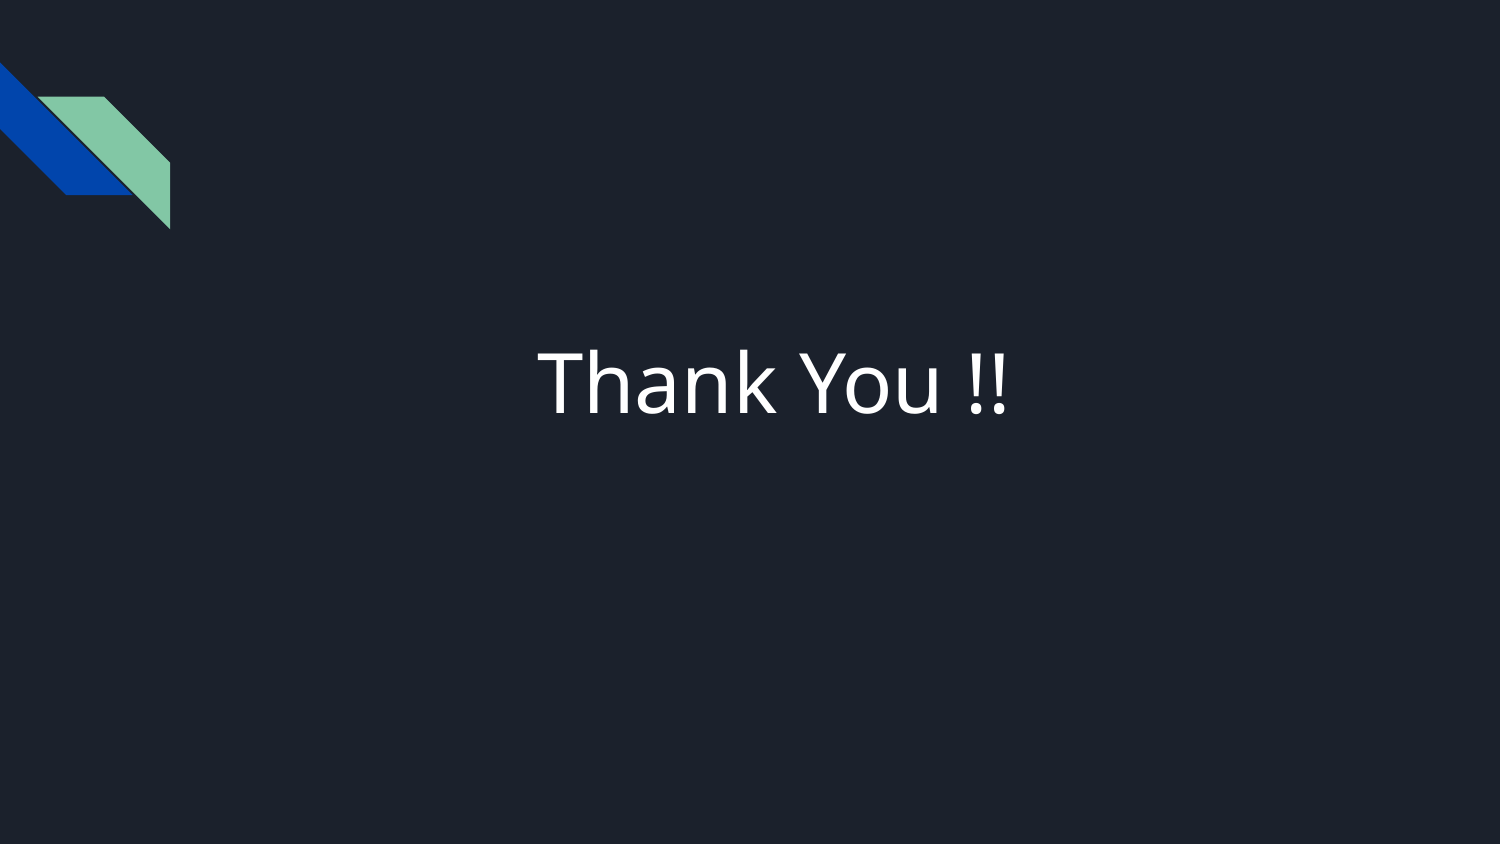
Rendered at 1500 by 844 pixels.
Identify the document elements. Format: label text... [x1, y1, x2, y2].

list Thank You !! [196, 300, 1352, 482]
